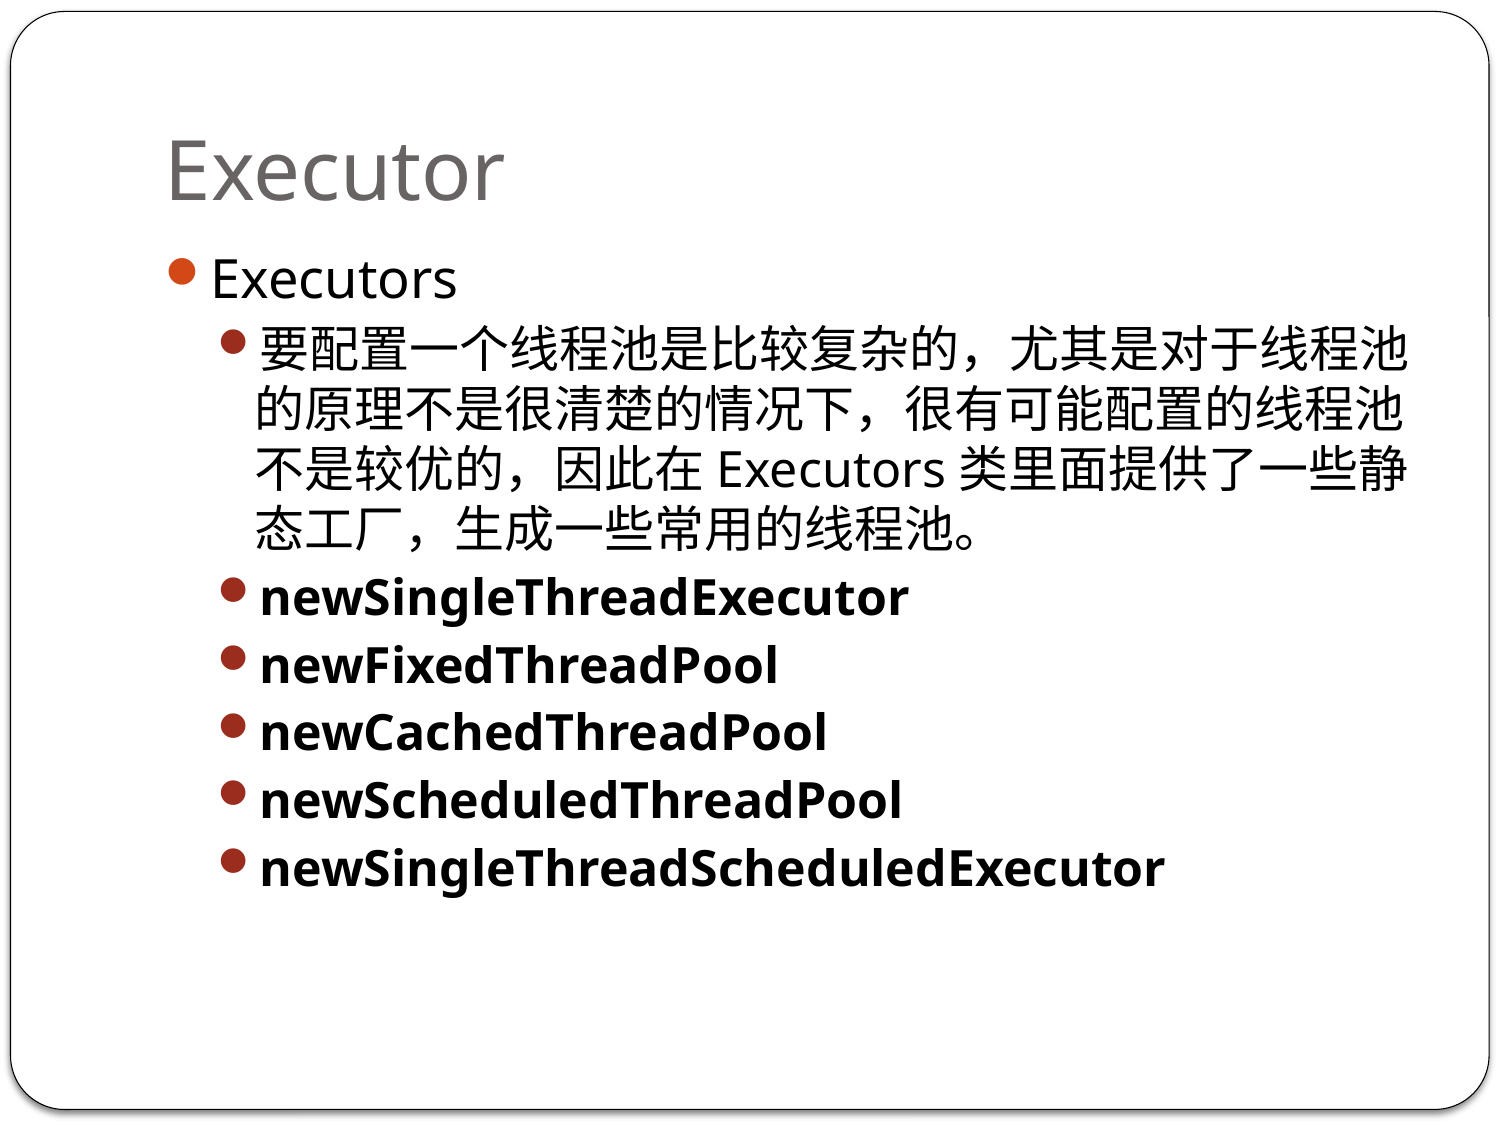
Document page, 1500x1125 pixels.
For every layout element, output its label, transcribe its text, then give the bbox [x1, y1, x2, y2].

list Executors 要配置一个线程池是比较复杂的，尤其是对于线程池的原理不是很清楚的情况下，很有可能配置的线程池不是较优的，因此在Executors类里面提供了一些静态工厂，生成一些常用的线程池。 newSingleThreadExecutor newFixedThreadPool newCachedThreadPool newScheduledThreadPool newSingleThreadScheduledExecutor [150, 237, 1425, 988]
title Executor [150, 45, 1425, 233]
